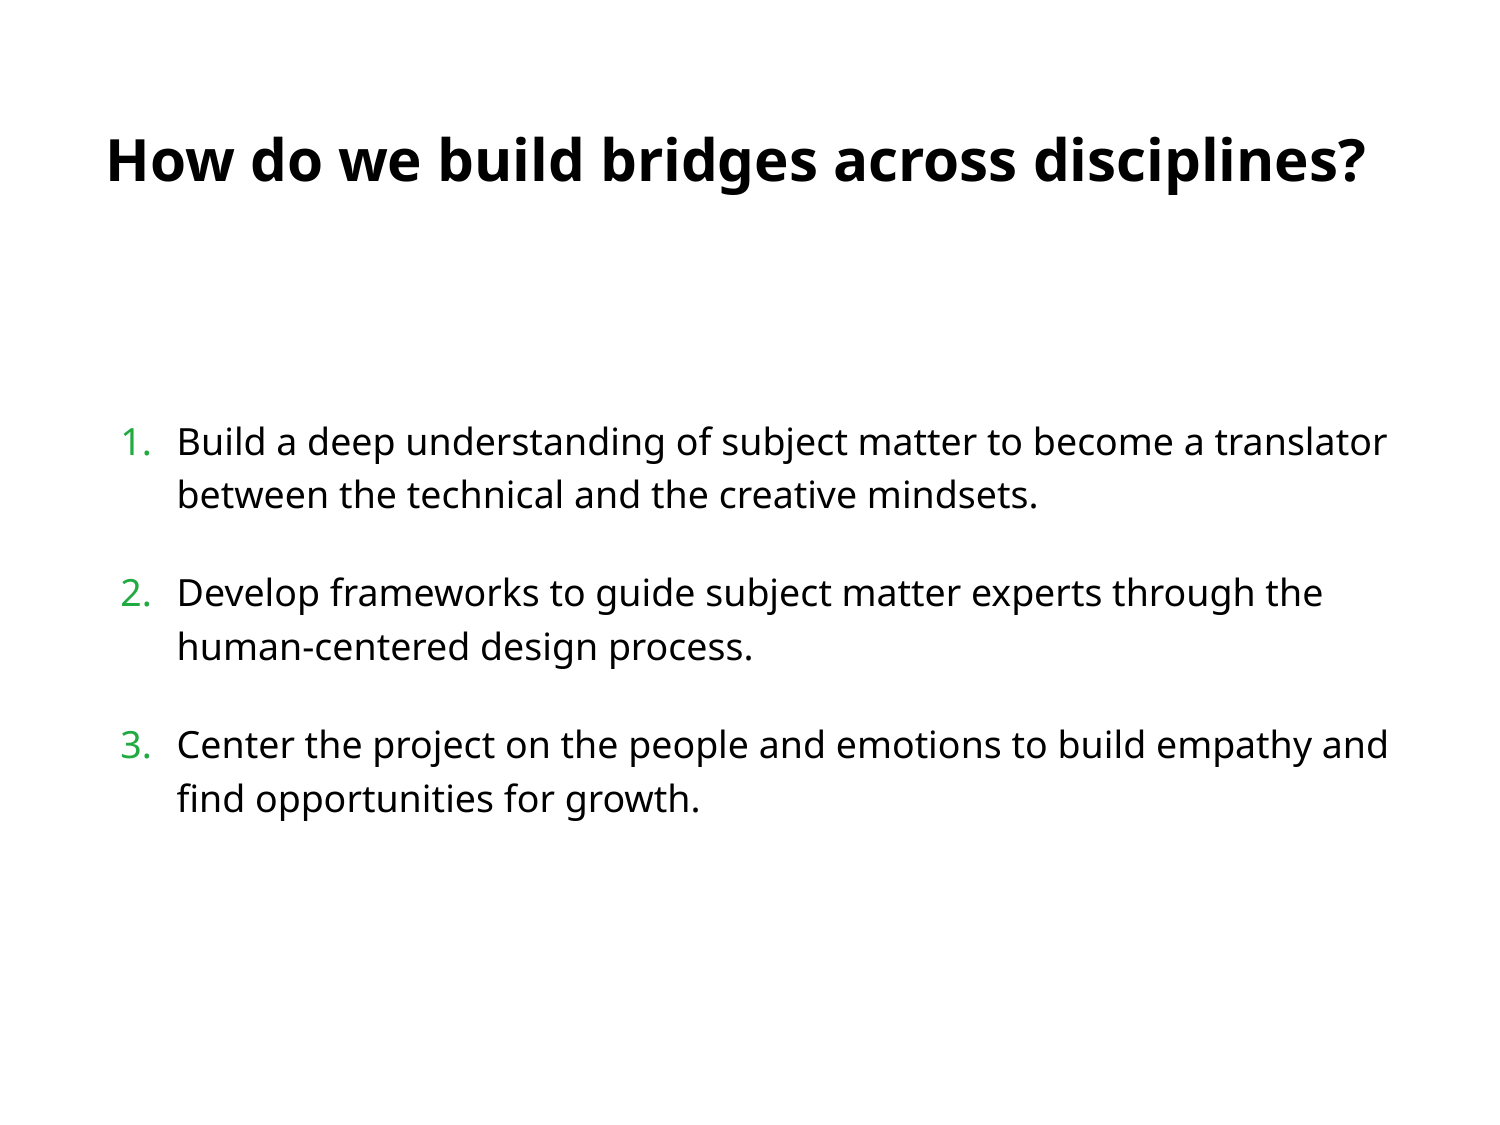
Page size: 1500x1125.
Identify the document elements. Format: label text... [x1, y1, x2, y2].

list Build a deep understanding of subject matter to become a translator between the technical and the creative mindsets. Develop frameworks to guide subject matter experts through the human-centered design process. Center the project on the people and emotions to build empathy and find opportunities for growth. [90, 324, 1410, 904]
title How do we build bridges across disciplines? [90, 101, 1410, 224]
